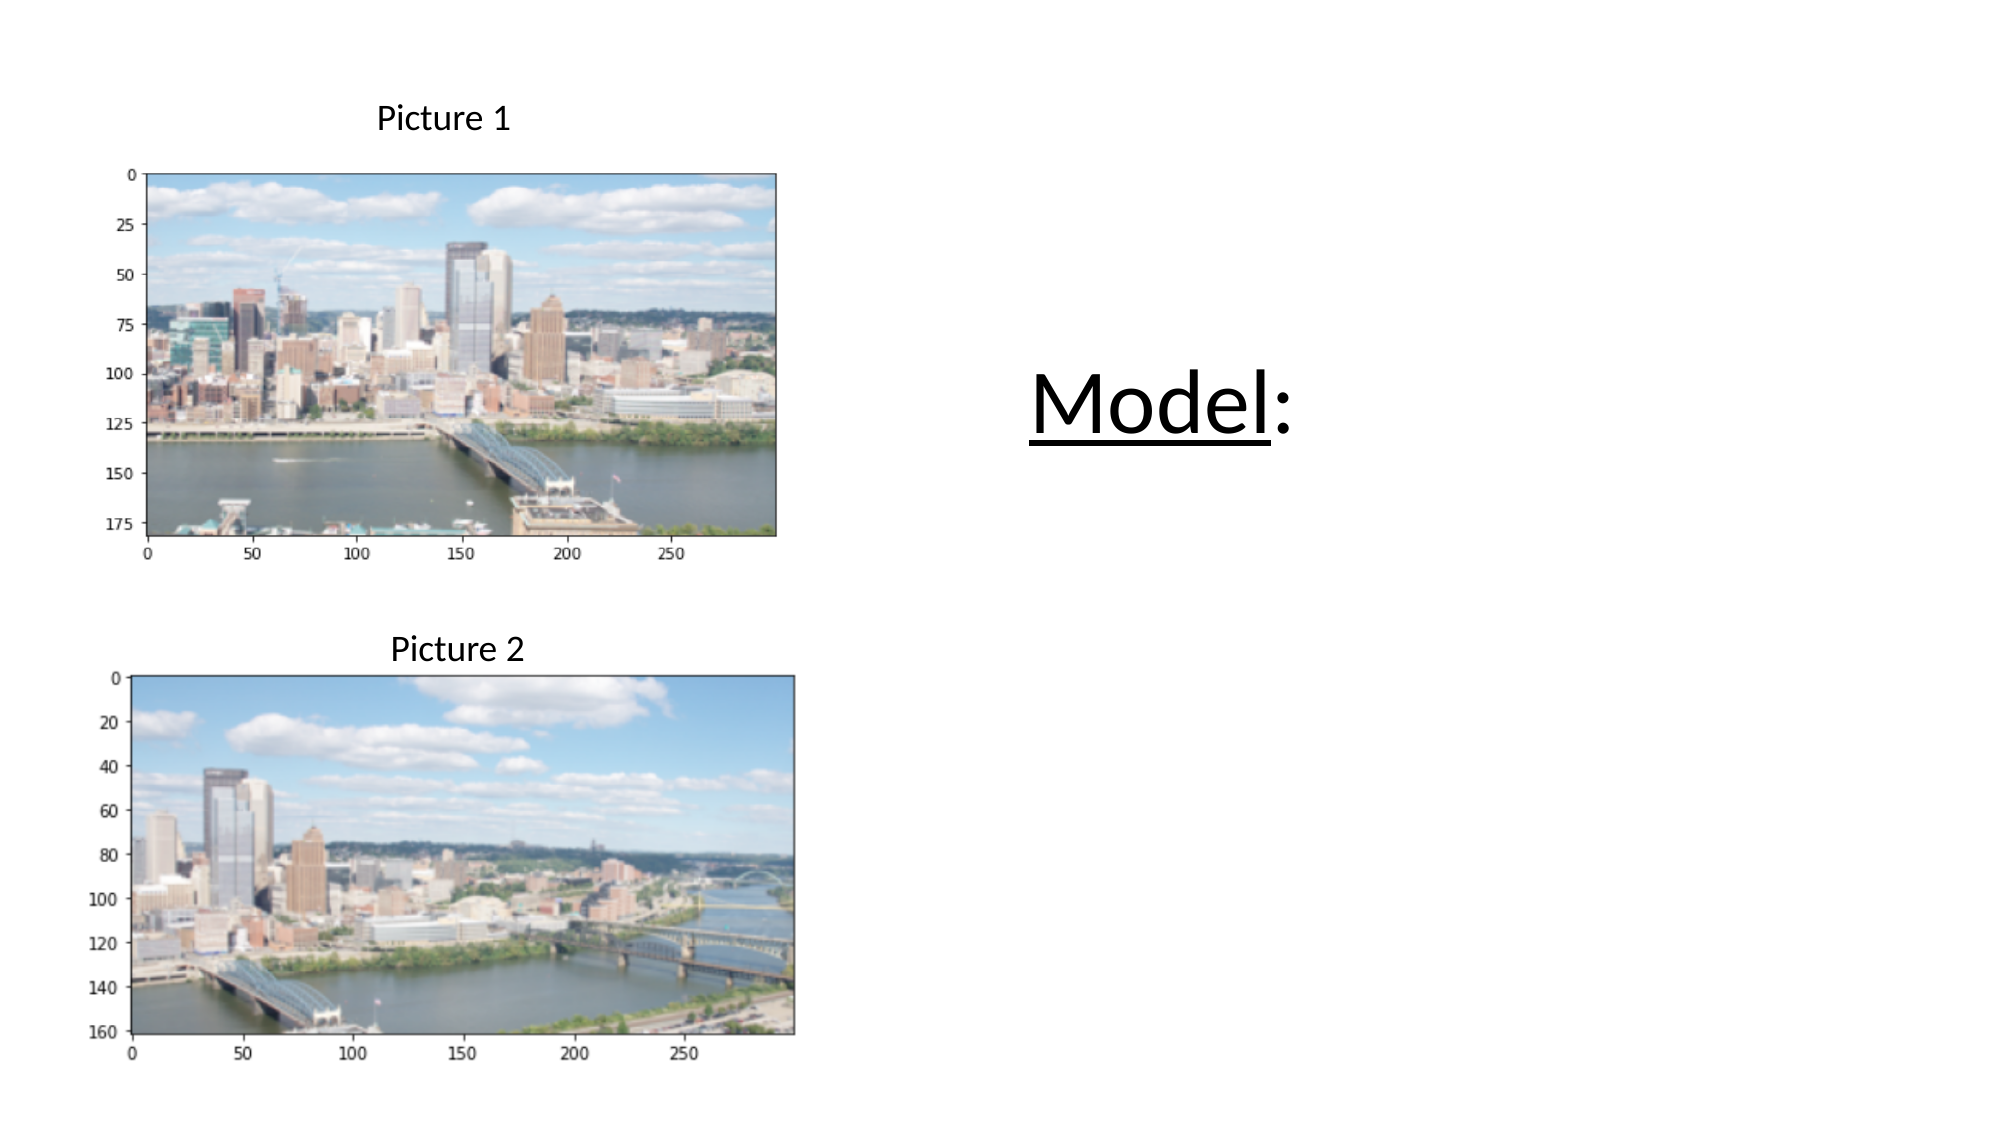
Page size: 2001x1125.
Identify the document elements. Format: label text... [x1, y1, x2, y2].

text_box Model: [1014, 334, 1311, 460]
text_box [101, 85, 788, 563]
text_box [81, 616, 807, 1076]
